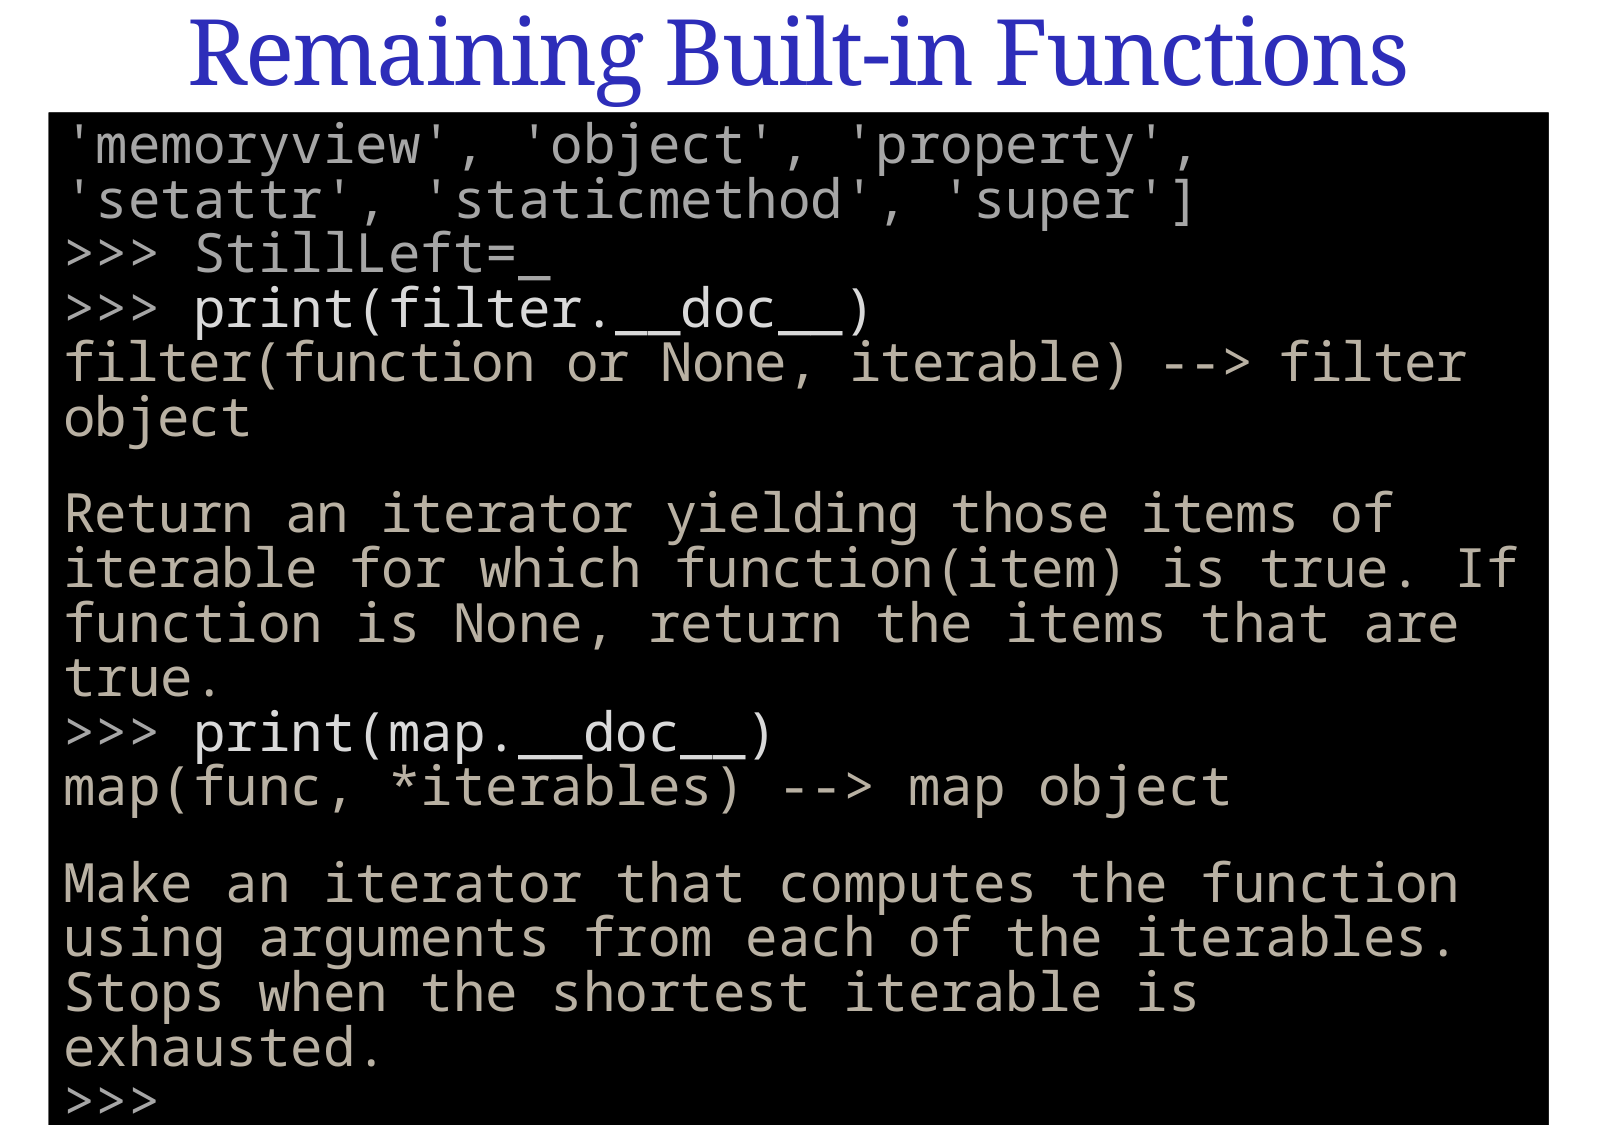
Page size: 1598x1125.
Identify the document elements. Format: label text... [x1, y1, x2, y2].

text_box Remaining Built-in Functions [0, 0, 1597, 113]
text_box 'memoryview', 'object', 'property', 'setattr', 'staticmethod', 'super'] >>> StillLeft=_ >>> print(filter.__doc__) filter(function or None, iterable) --> filter object Return an iterator yielding those items of iterable for which function(item) is true. If function is None, return the items that are true. >>> print(map.__doc__) map(func, *iterables) --> map object Make an iterator that computes the function using arguments from each of the iterables. Stops when the shortest iterable is exhausted. >>> StillLeft.remove('filter');StillLeft.remove('map') >>> StillLeft ['classmethod', 'delattr', 'getattr', 'hasattr', 'isinstance', 'issubclass', 'memoryview', 'object', [47, 110, 1551, 1125]
